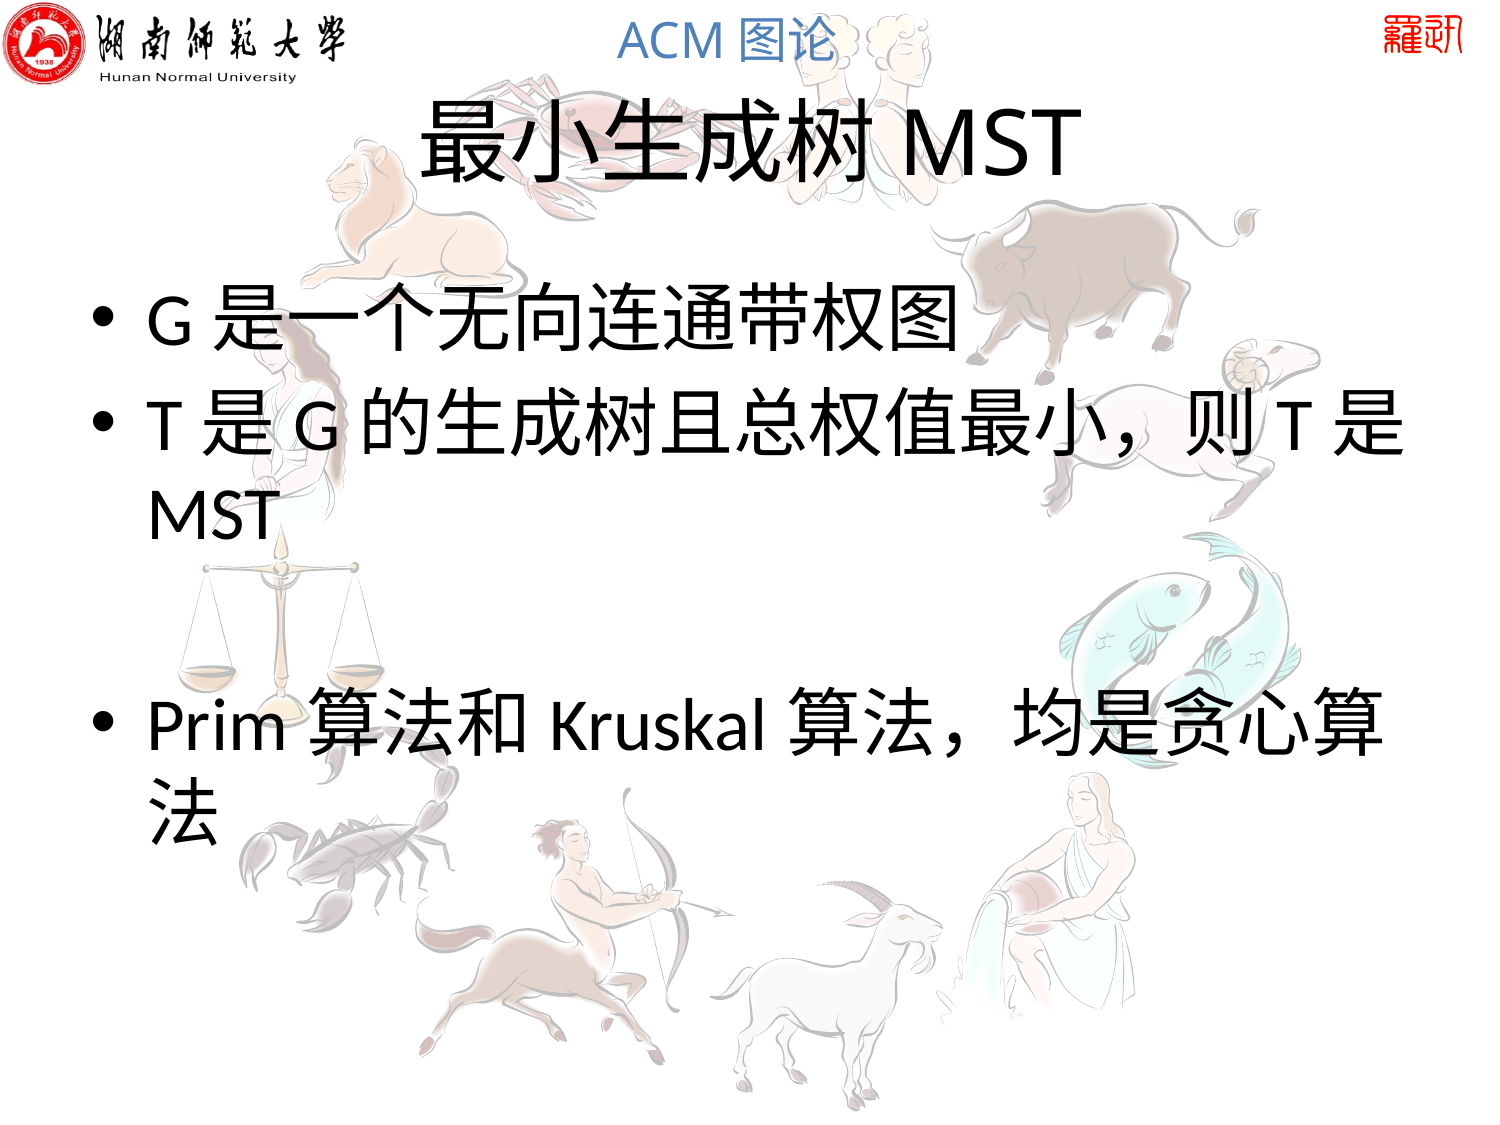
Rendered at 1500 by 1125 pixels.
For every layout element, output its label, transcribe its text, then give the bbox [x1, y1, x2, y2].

picture [0, 0, 348, 86]
picture [1343, 0, 1500, 69]
list G是一个无向连通带权图 T是G的生成树且总权值最小，则T是MST Prim算法和Kruskal算法，均是贪心算法 [75, 262, 1425, 1005]
title 最小生成树MST [75, 45, 1425, 233]
